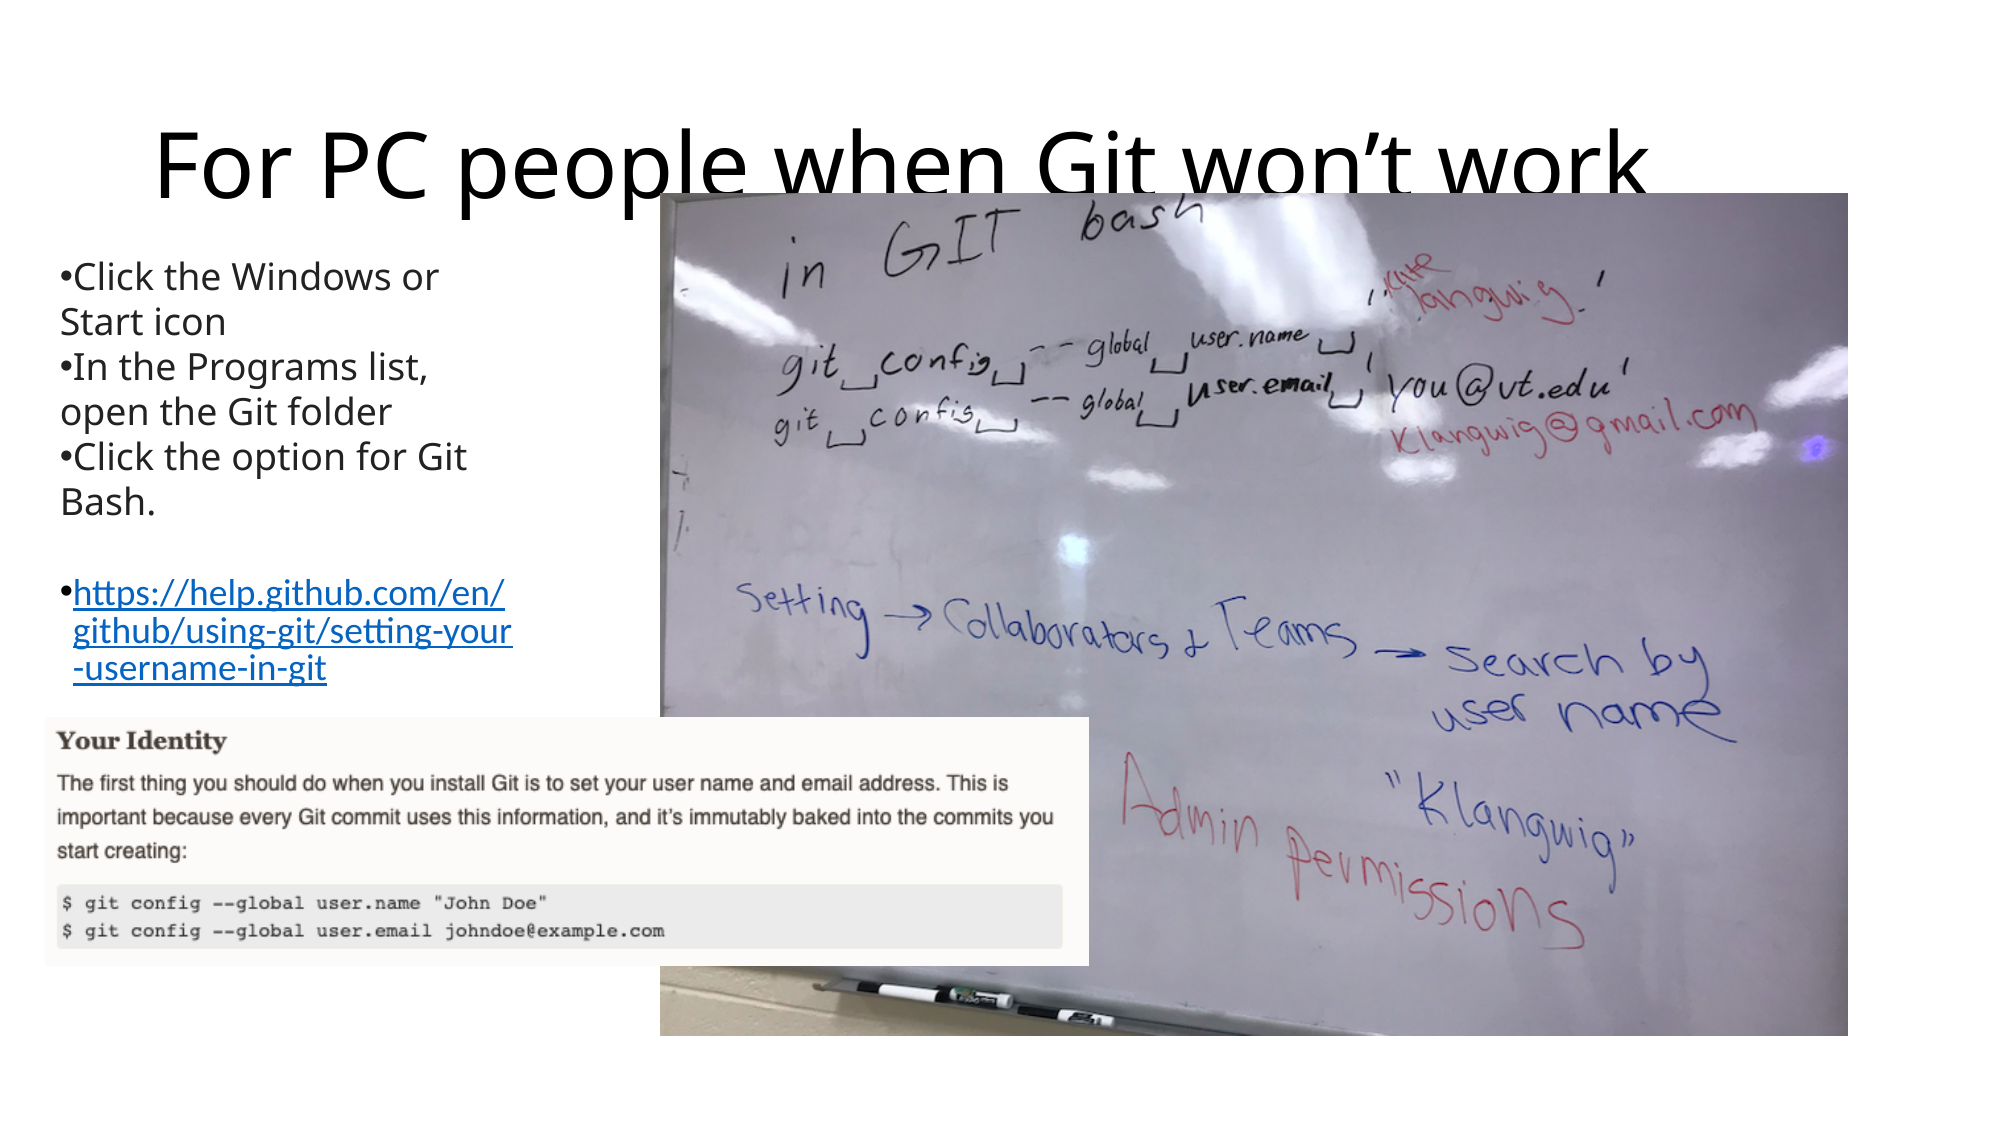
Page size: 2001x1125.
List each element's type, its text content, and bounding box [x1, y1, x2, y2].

title For PC people when Git won’t work [137, 59, 1863, 278]
text_box Click the Windows or Start icon In the Programs list, open the Git folder Click the option for Git Bash. https://help.github.com/en/github/using-git/setting-your-username-in-git [45, 246, 527, 717]
picture [44, 193, 1848, 1036]
